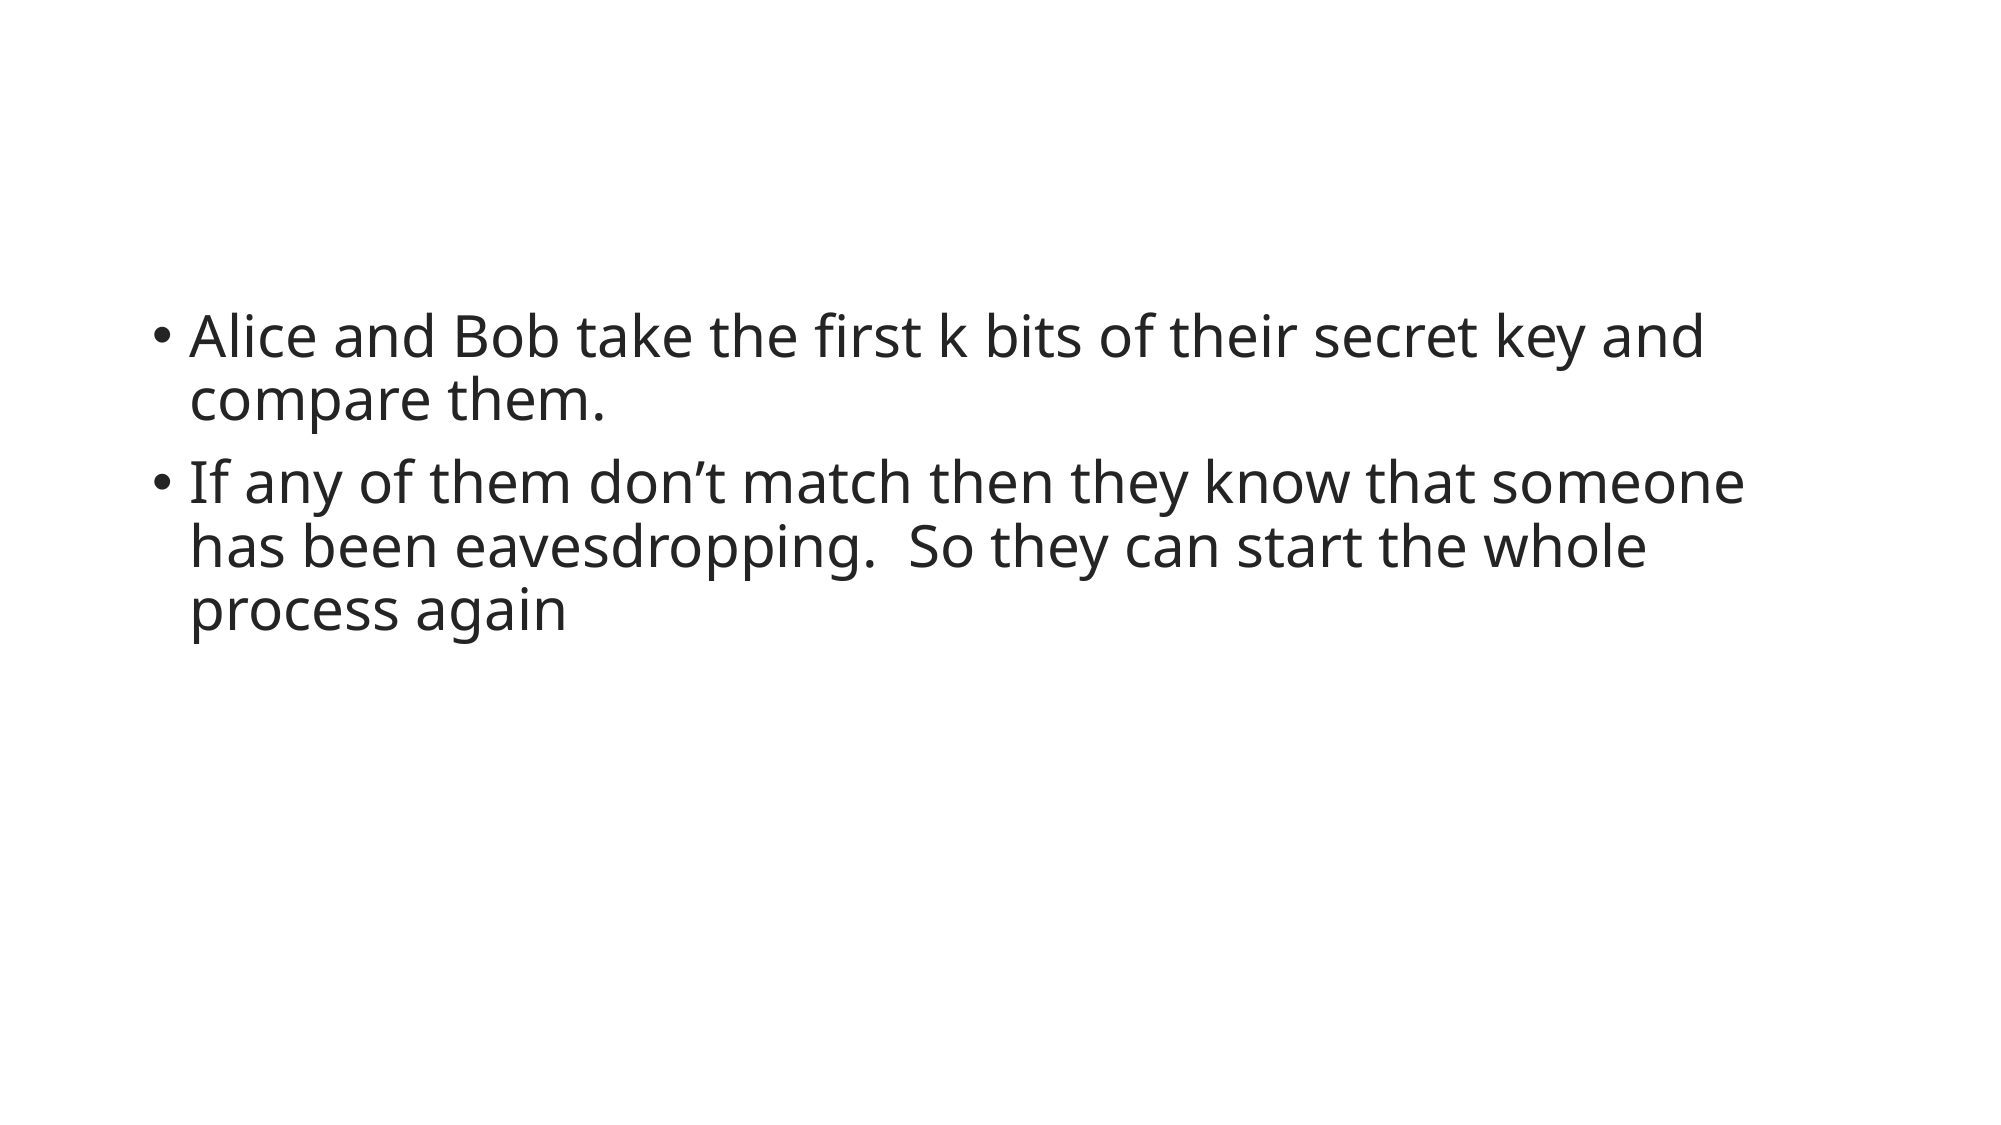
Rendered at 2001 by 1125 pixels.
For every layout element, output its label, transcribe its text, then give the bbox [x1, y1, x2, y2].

list Alice and Bob take the first k bits of their secret key and compare them. If any of them don’t match then they know that someone has been eavesdropping. So they can start the whole process again [137, 299, 1863, 1014]
